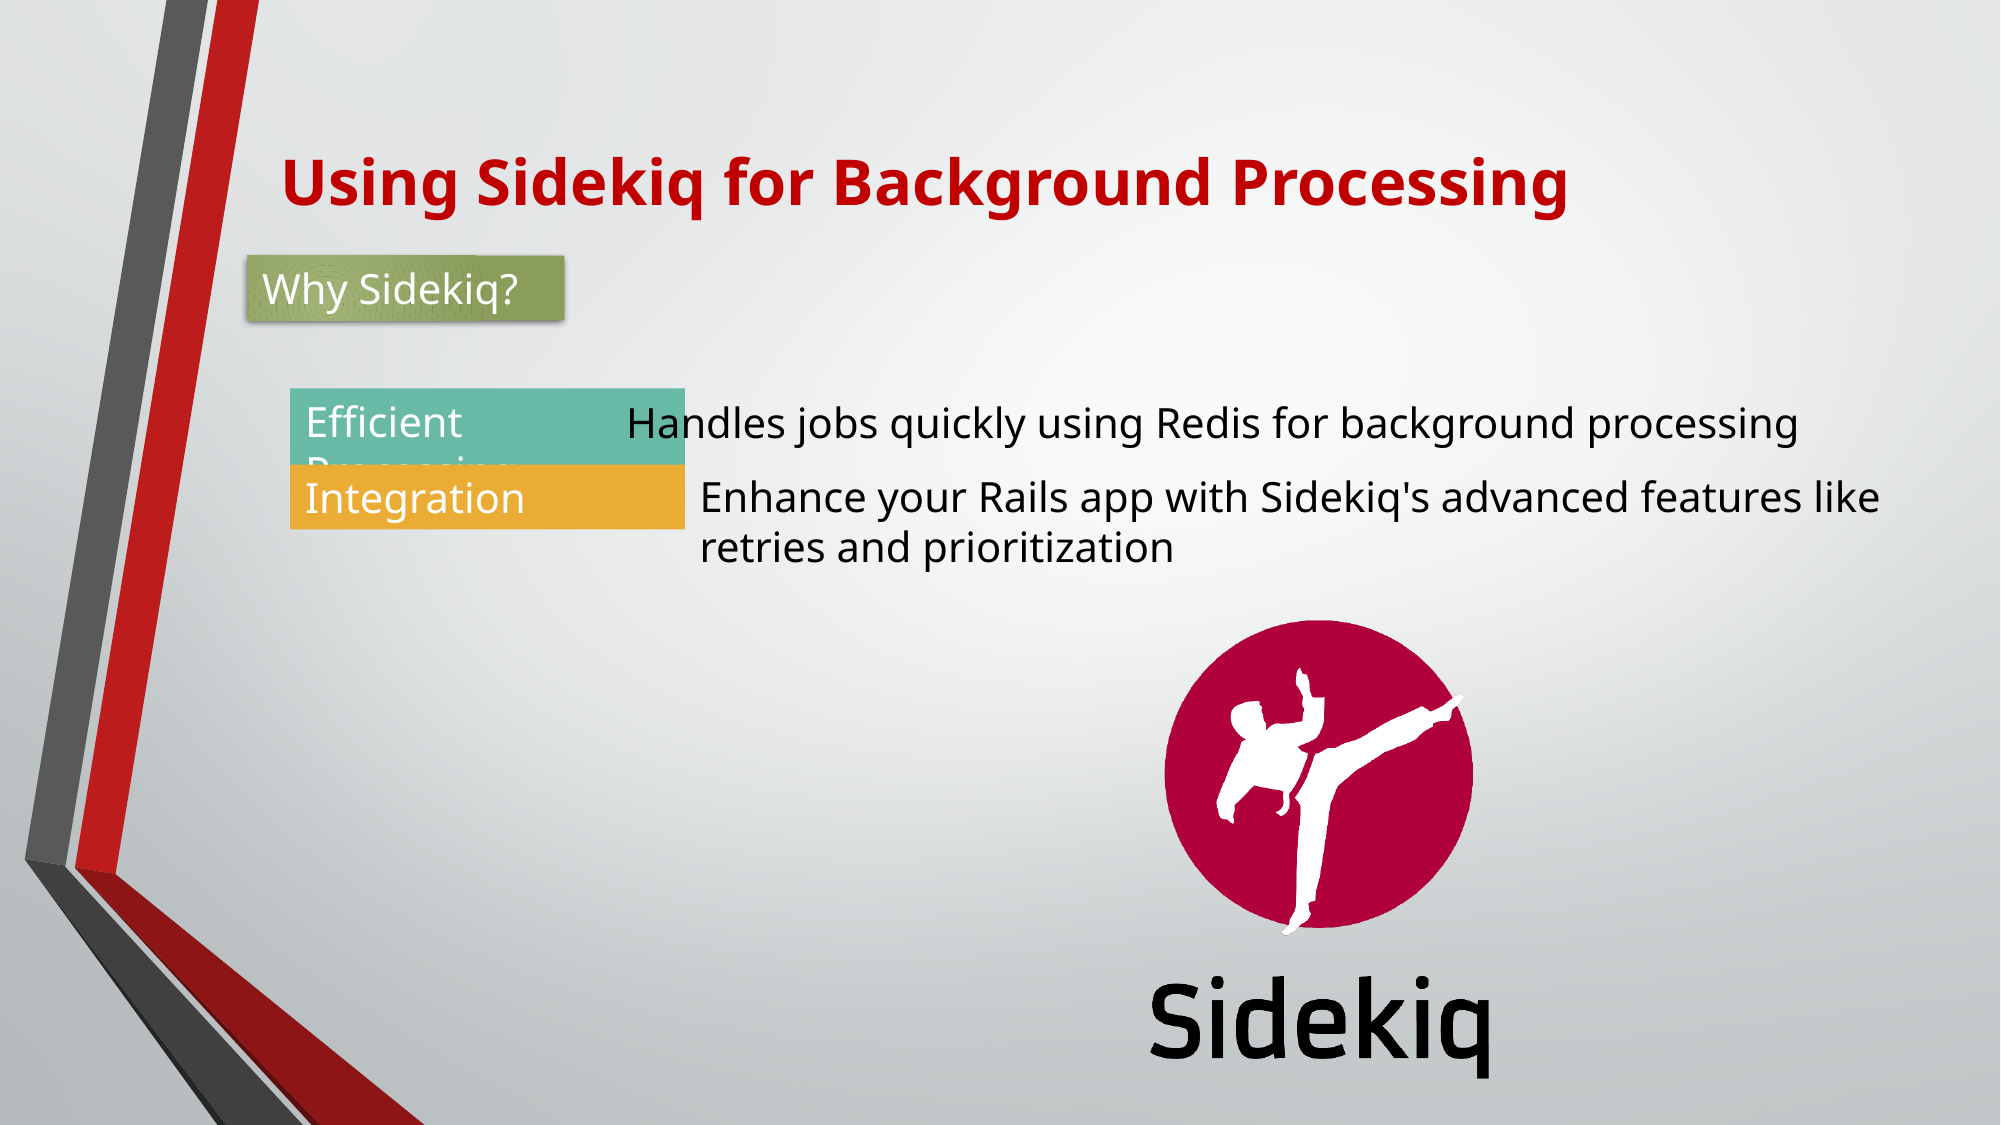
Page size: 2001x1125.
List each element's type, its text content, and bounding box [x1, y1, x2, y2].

text_box Efficient Processing [290, 388, 685, 464]
title Using Sidekiq for Background Processing [247, 134, 1605, 227]
picture [1061, 558, 1577, 1125]
text_box Enhance your Rails app with Sidekiq's advanced features like retries and prioritization [684, 463, 1939, 579]
text_box Integration [290, 464, 684, 530]
text_box Why Sidekiq? [247, 255, 565, 321]
text_box Handles jobs quickly using Redis for background processing [611, 389, 1815, 454]
